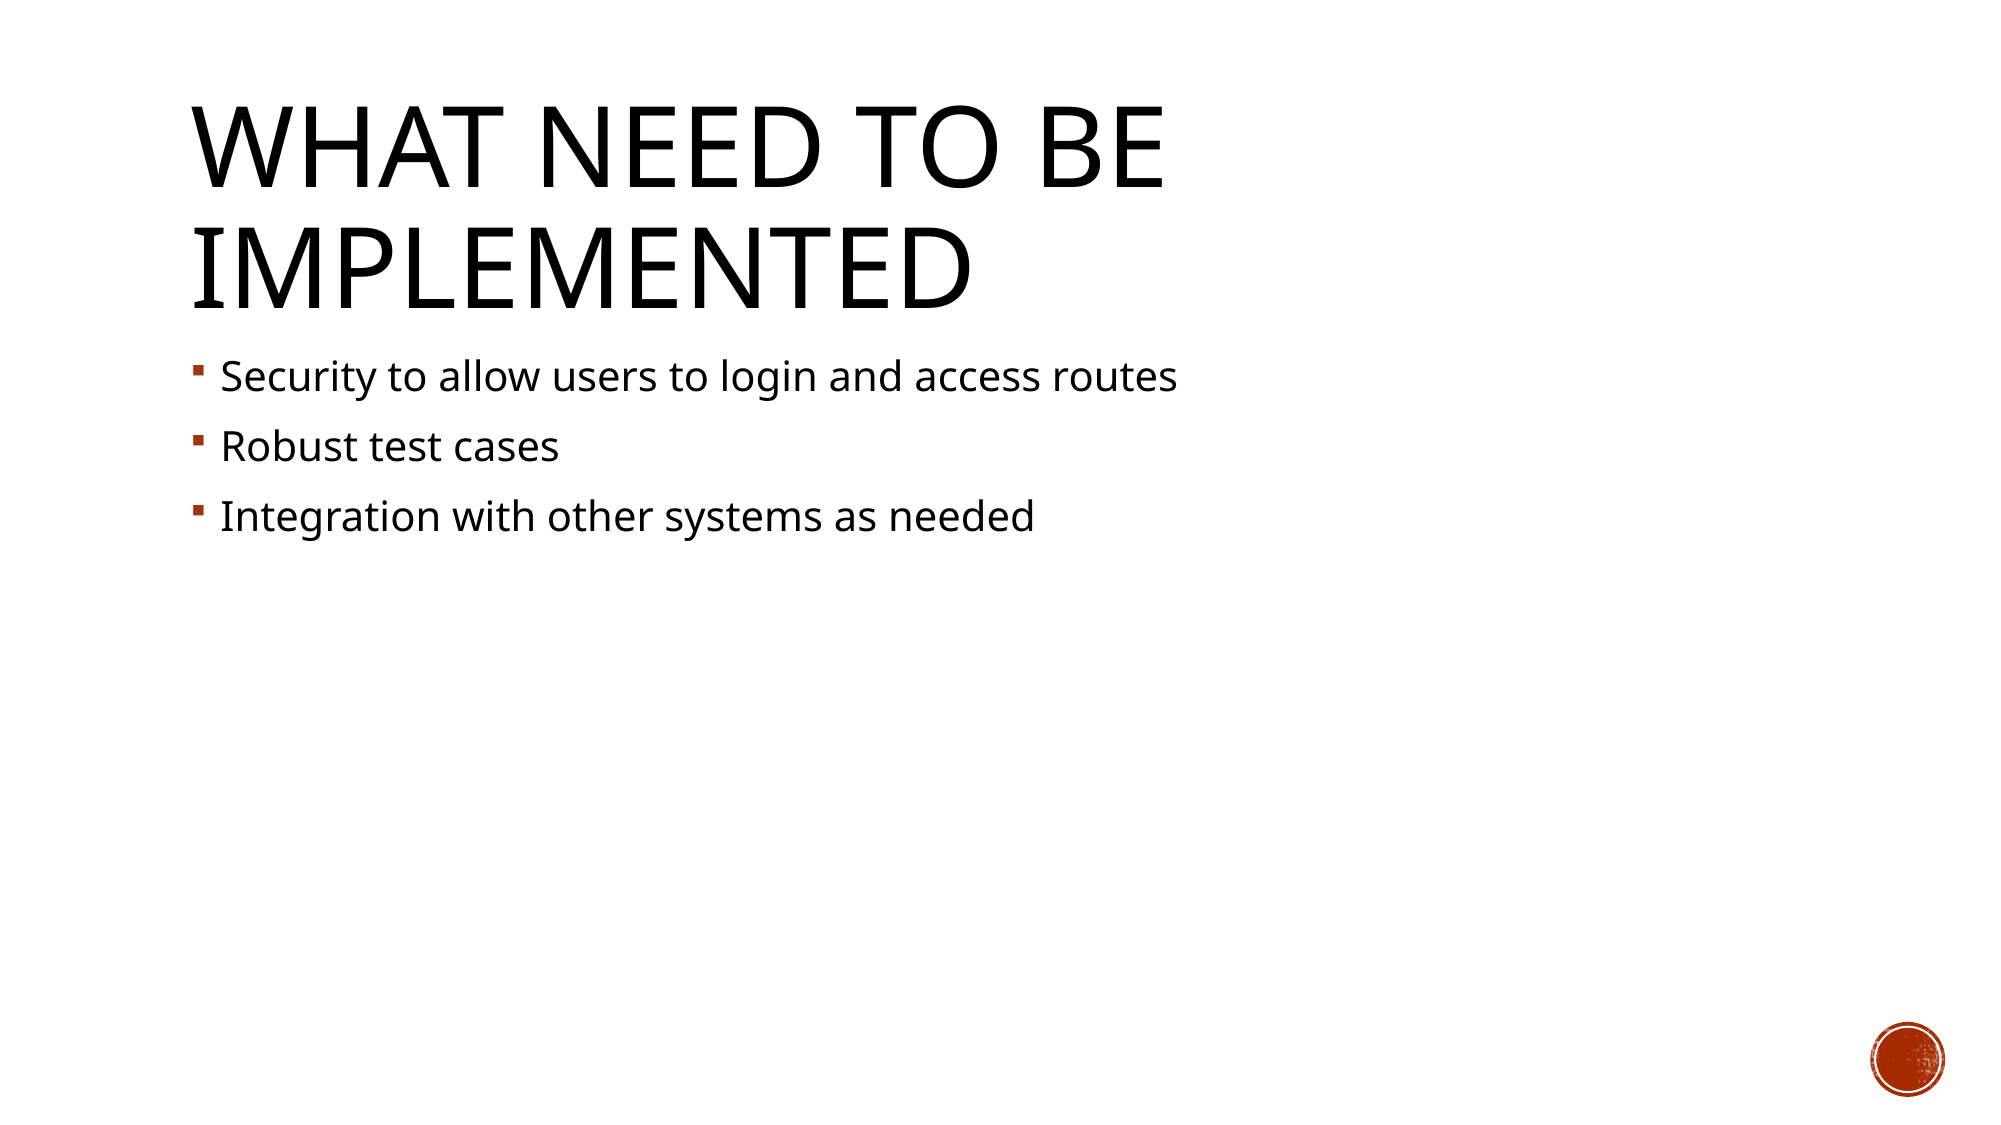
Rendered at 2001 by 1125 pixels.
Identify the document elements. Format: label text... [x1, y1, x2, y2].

title What need to be implemented [175, 79, 1826, 344]
list Security to allow users to login and access routes Robust test cases Integration with other systems as needed [175, 348, 1826, 1013]
